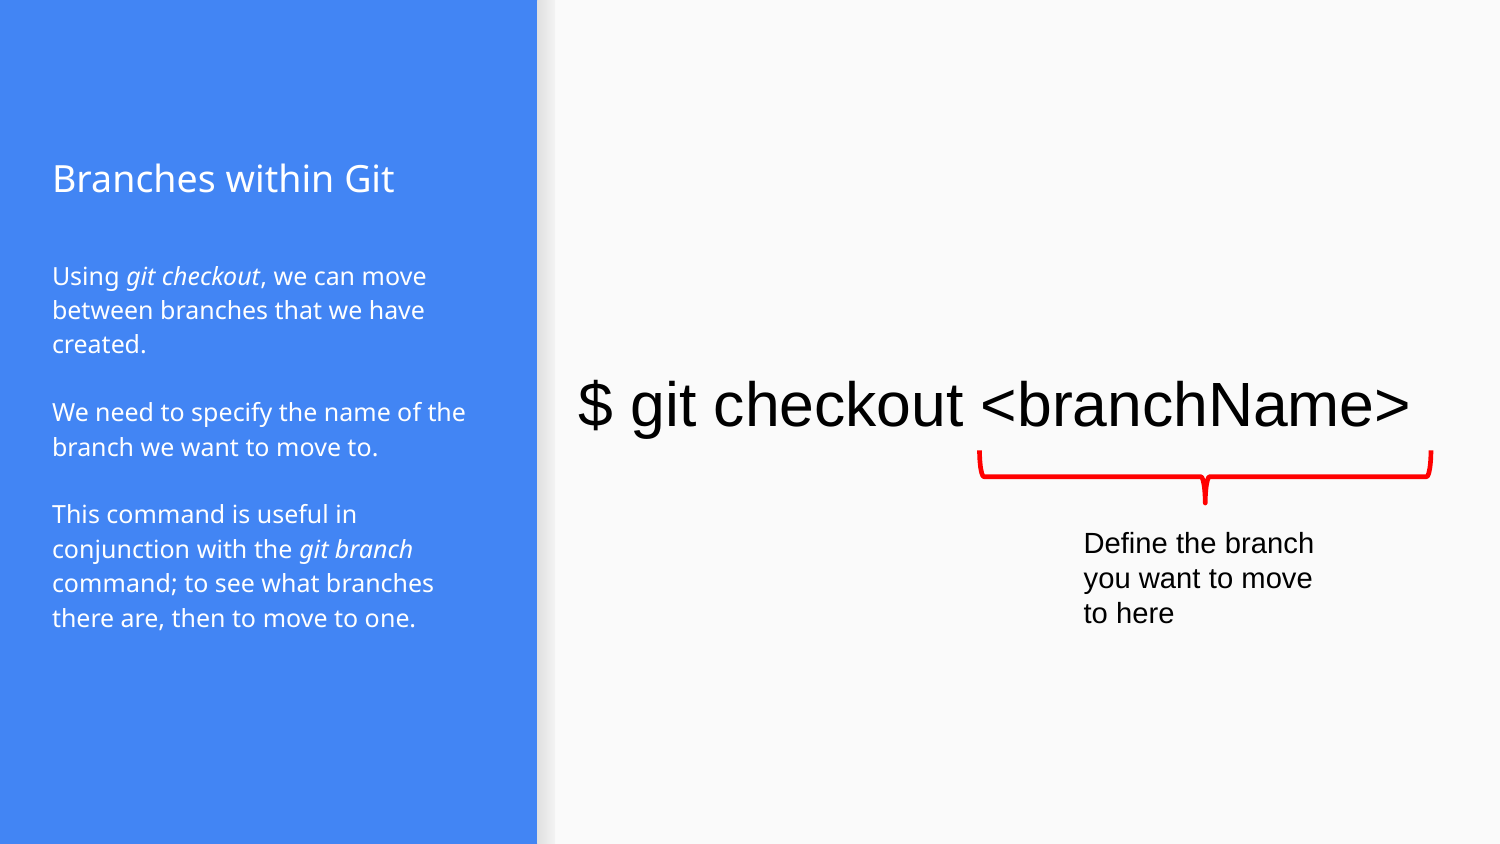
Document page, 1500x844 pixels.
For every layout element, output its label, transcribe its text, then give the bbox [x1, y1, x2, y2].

list Using git checkout, we can move between branches that we have created. We need to specify the name of the branch we want to move to. This command is useful in conjunction with the git branch command; to see what branches there are, then to move to one. [37, 240, 498, 760]
text_box $ git checkout <branchName> [563, 349, 1474, 495]
title Branches within Git [37, 58, 498, 216]
text_box Define the branch you want to move to here [1068, 509, 1342, 666]
text_box [979, 450, 1431, 504]
